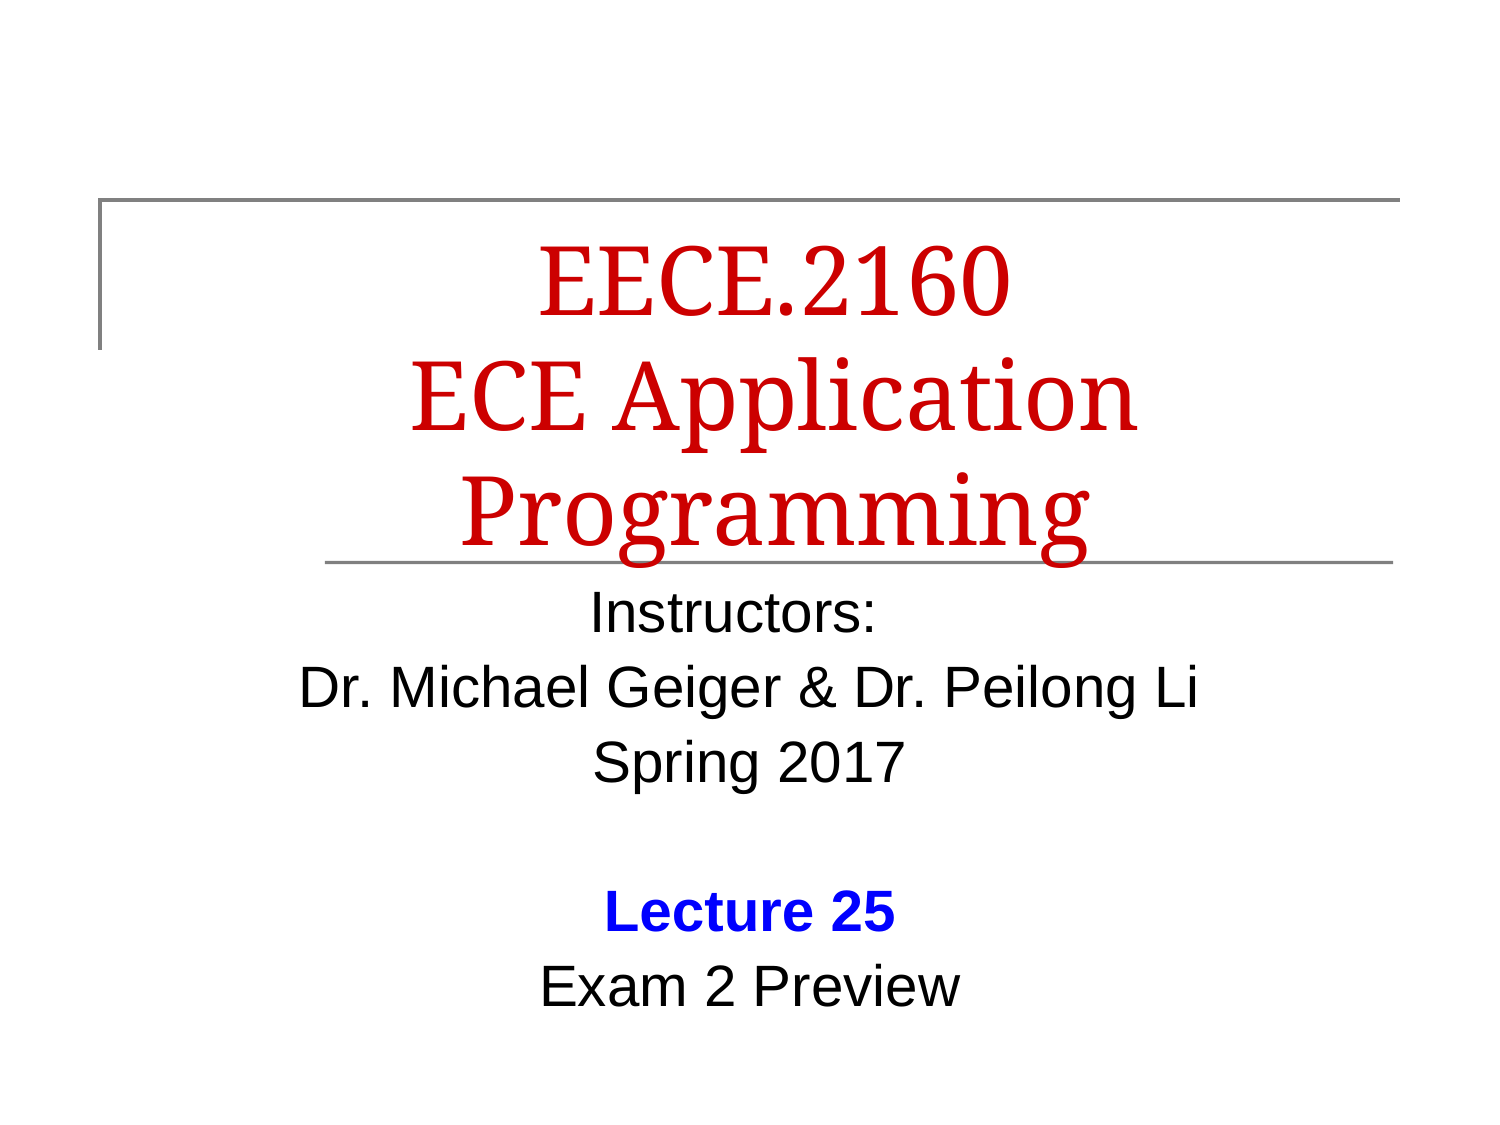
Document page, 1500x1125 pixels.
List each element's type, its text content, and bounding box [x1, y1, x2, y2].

subtitle Instructors: Dr. Michael Geiger & Dr. Peilong Li Spring 2017 Lecture 25 Exam 2 Preview [0, 575, 1500, 1075]
title EECE.2160 ECE Application Programming [150, 212, 1401, 563]
